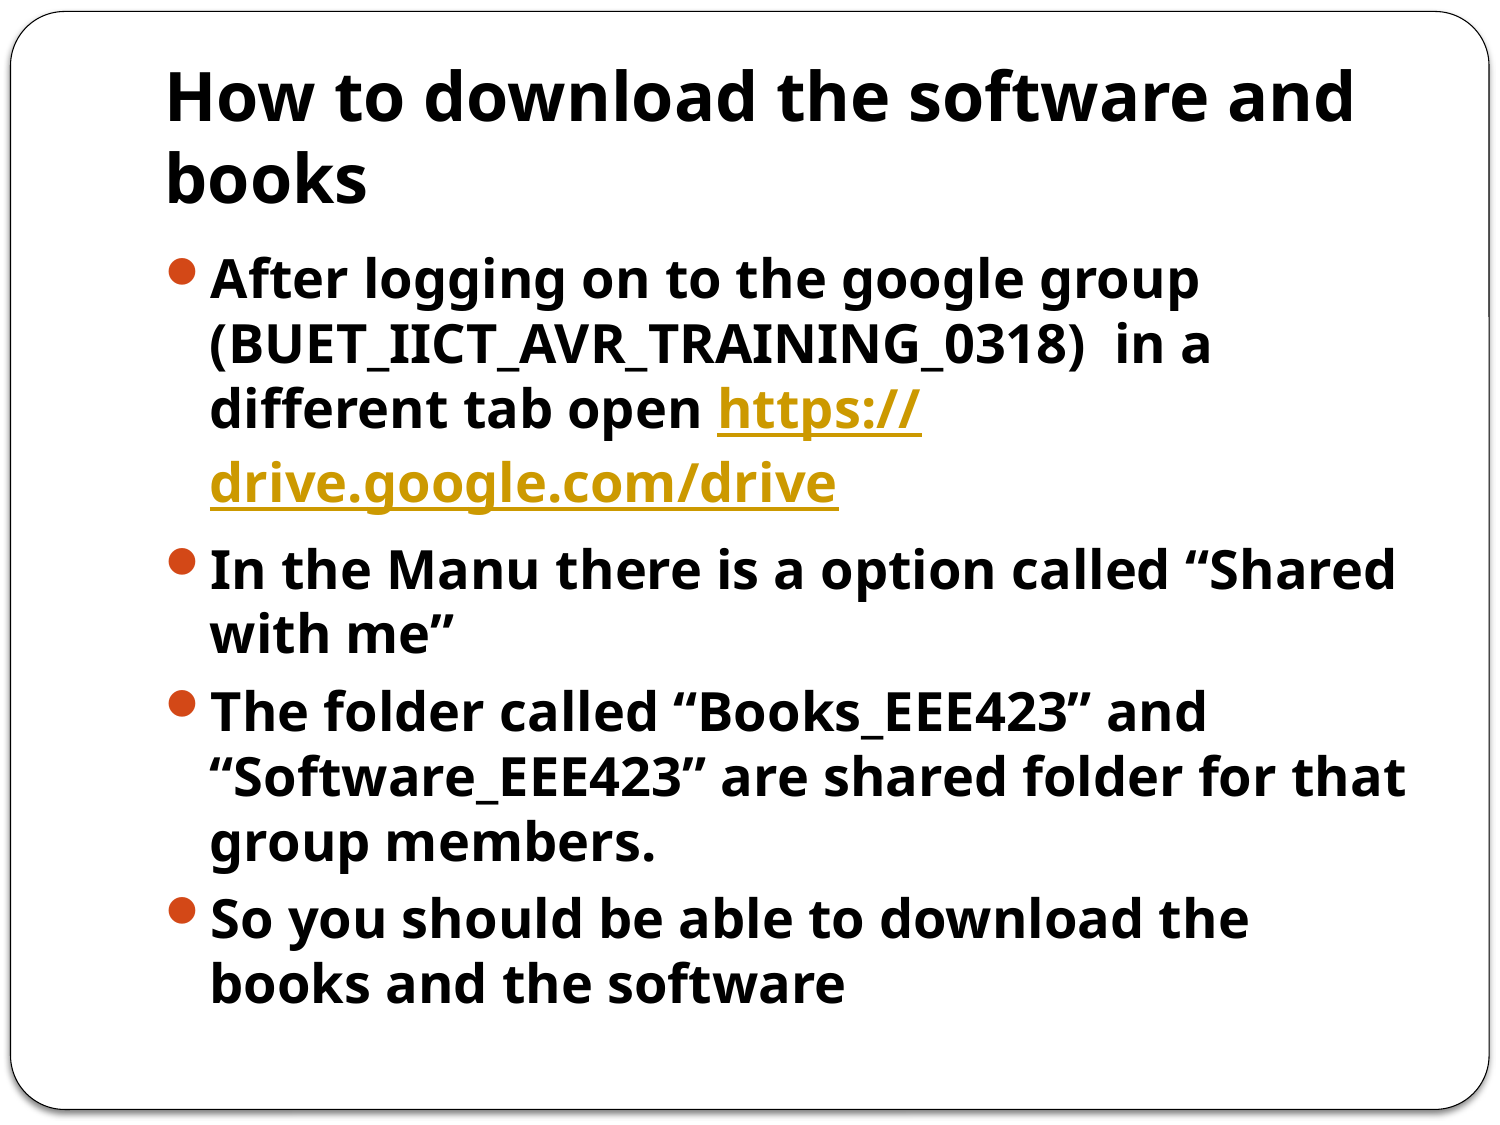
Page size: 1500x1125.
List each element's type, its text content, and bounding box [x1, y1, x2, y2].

title How to download the software and books [150, 45, 1425, 233]
list After logging on to the google group (BUET_IICT_AVR_TRAINING_0318) in a different tab open https://drive.google.com/drive In the Manu there is a option called “Shared with me” The folder called “Books_EEE423” and “Software_EEE423” are shared folder for that group members. So you should be able to download the books and the software [150, 237, 1425, 988]
